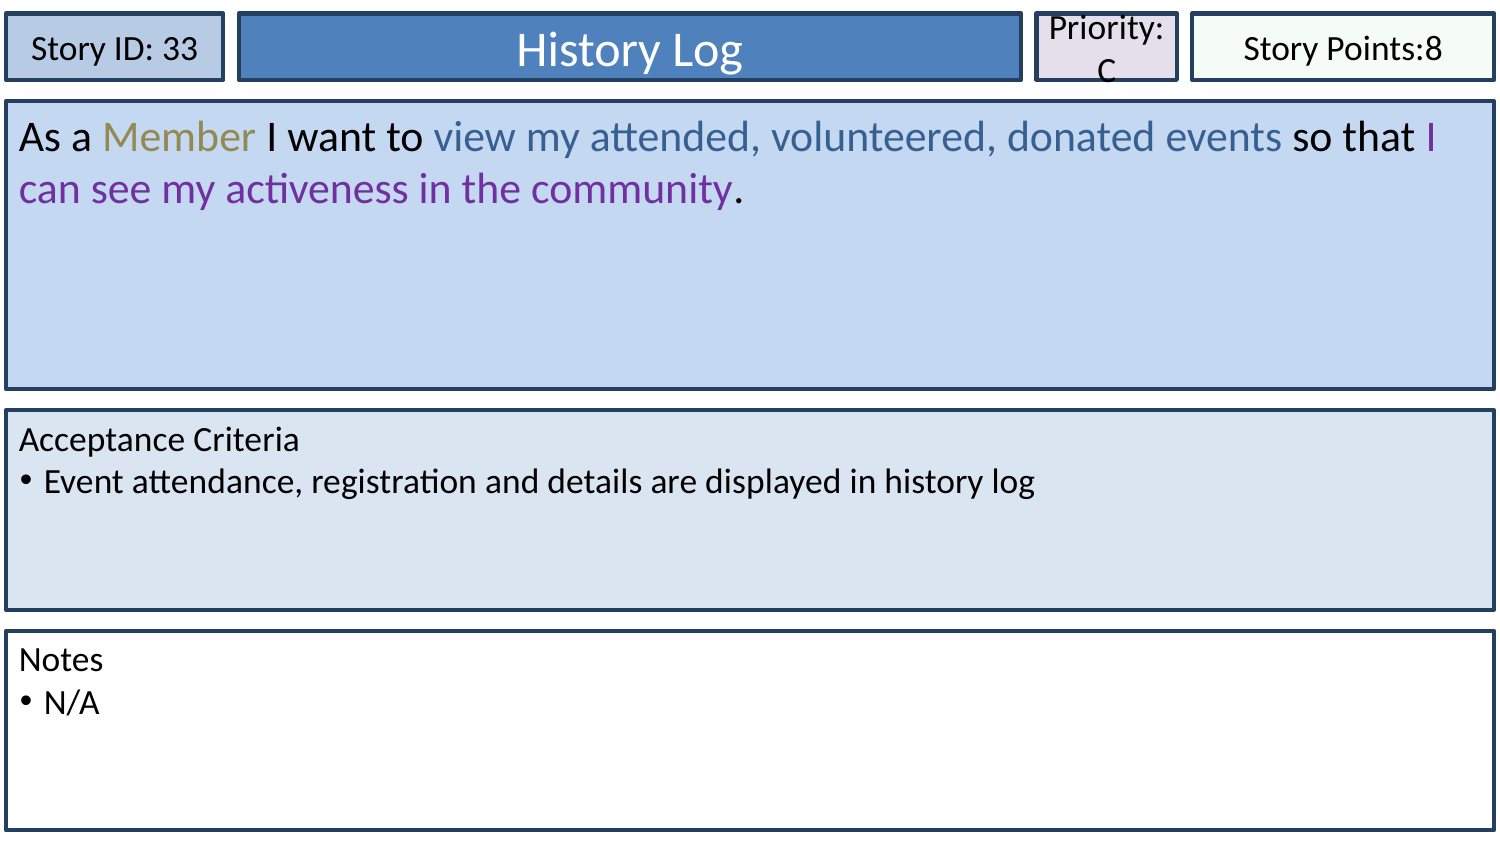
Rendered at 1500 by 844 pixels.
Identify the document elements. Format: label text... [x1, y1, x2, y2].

text_box Story ID: 33 [5, 13, 224, 80]
text_box Story Points:8 [1192, 13, 1495, 80]
text_box As a Member I want to view my attended, volunteered, donated events so that I can see my activeness in the community. [5, 101, 1494, 389]
text_box Notes N/A [5, 631, 1494, 831]
text_box History Log [238, 13, 1022, 80]
text_box Priority: C [1036, 13, 1177, 80]
text_box Acceptance Criteria Event attendance, registration and details are displayed in history log [5, 410, 1494, 610]
